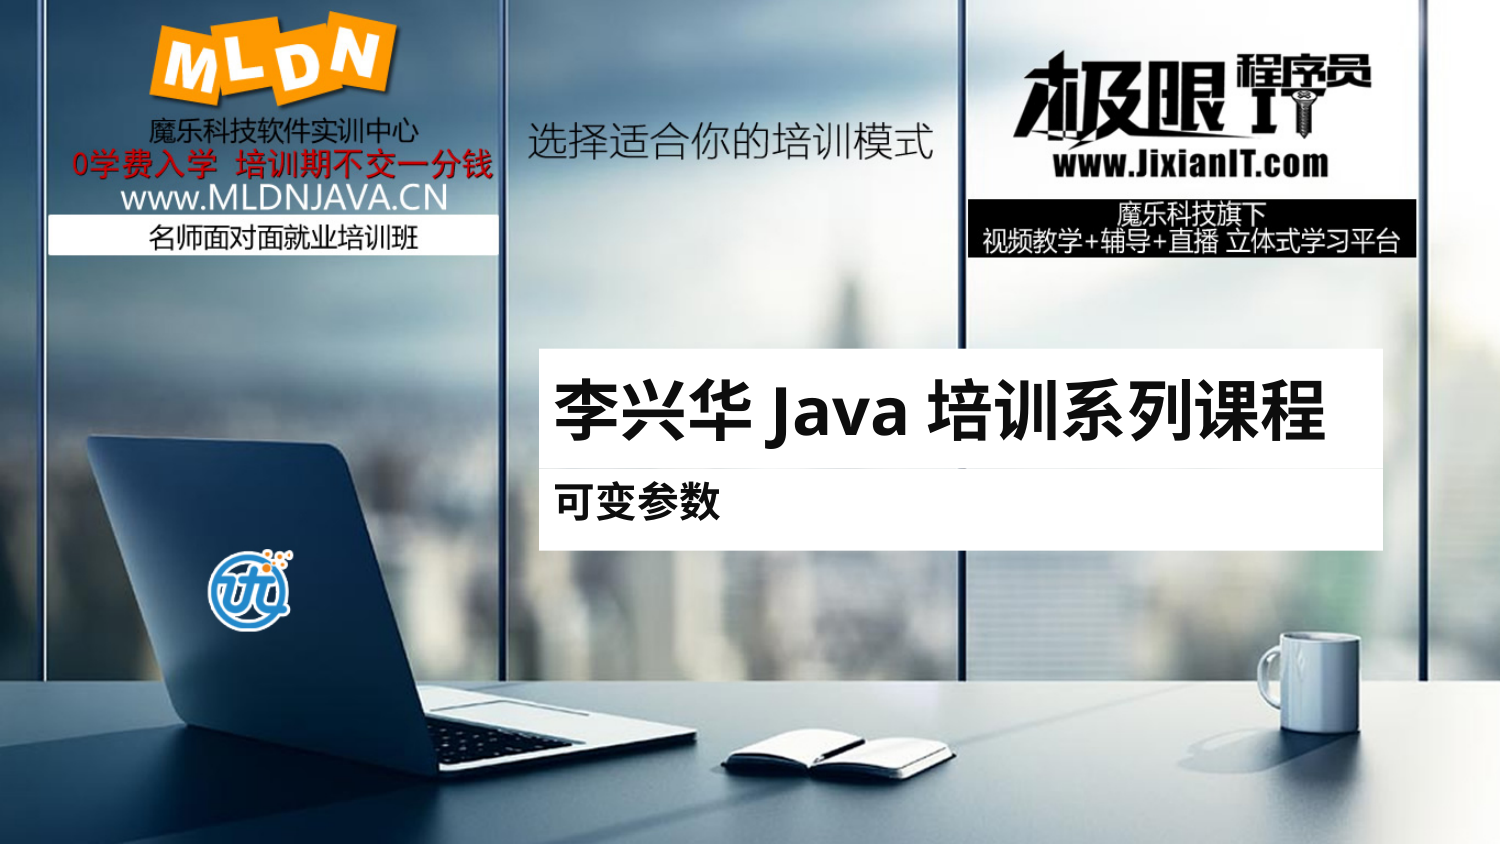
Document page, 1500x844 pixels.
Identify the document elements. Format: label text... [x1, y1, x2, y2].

subtitle 可变参数 [539, 468, 1383, 551]
picture [0, 0, 1500, 844]
title 李兴华Java培训系列课程 [538, 348, 1384, 469]
